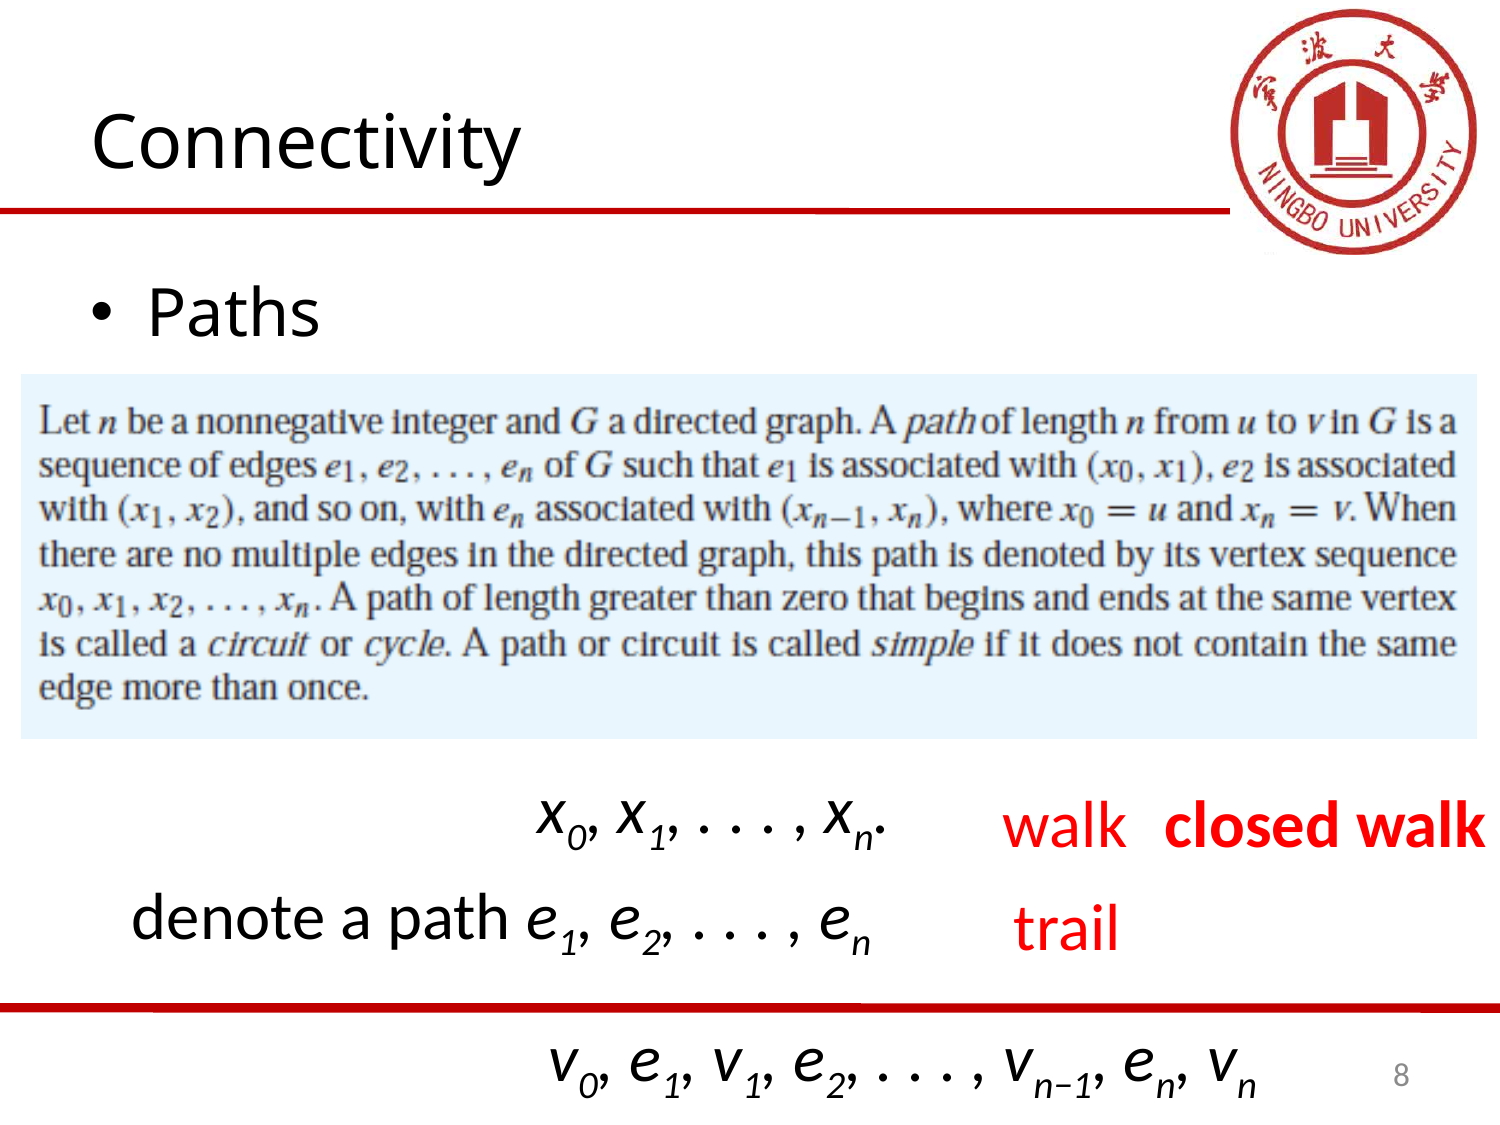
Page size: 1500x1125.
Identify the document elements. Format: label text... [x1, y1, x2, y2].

text_box v0, e1, v1, e2, . . . , vn−1, en, vn [533, 1007, 1272, 1114]
text_box denote a path e1, e2, . . . , en [117, 865, 938, 971]
picture [1230, 8, 1477, 255]
text_box trail [999, 876, 1136, 972]
slide_number 8 [1272, 1042, 1425, 1103]
list Paths [75, 747, 1425, 1005]
text_box walk [988, 773, 1143, 869]
title Connectivity [75, 45, 1425, 233]
picture [20, 374, 1477, 739]
text_box x0, x1, . . . , xn. [522, 759, 906, 866]
text_box closed walk [1149, 773, 1500, 869]
list Paths [75, 262, 1425, 373]
